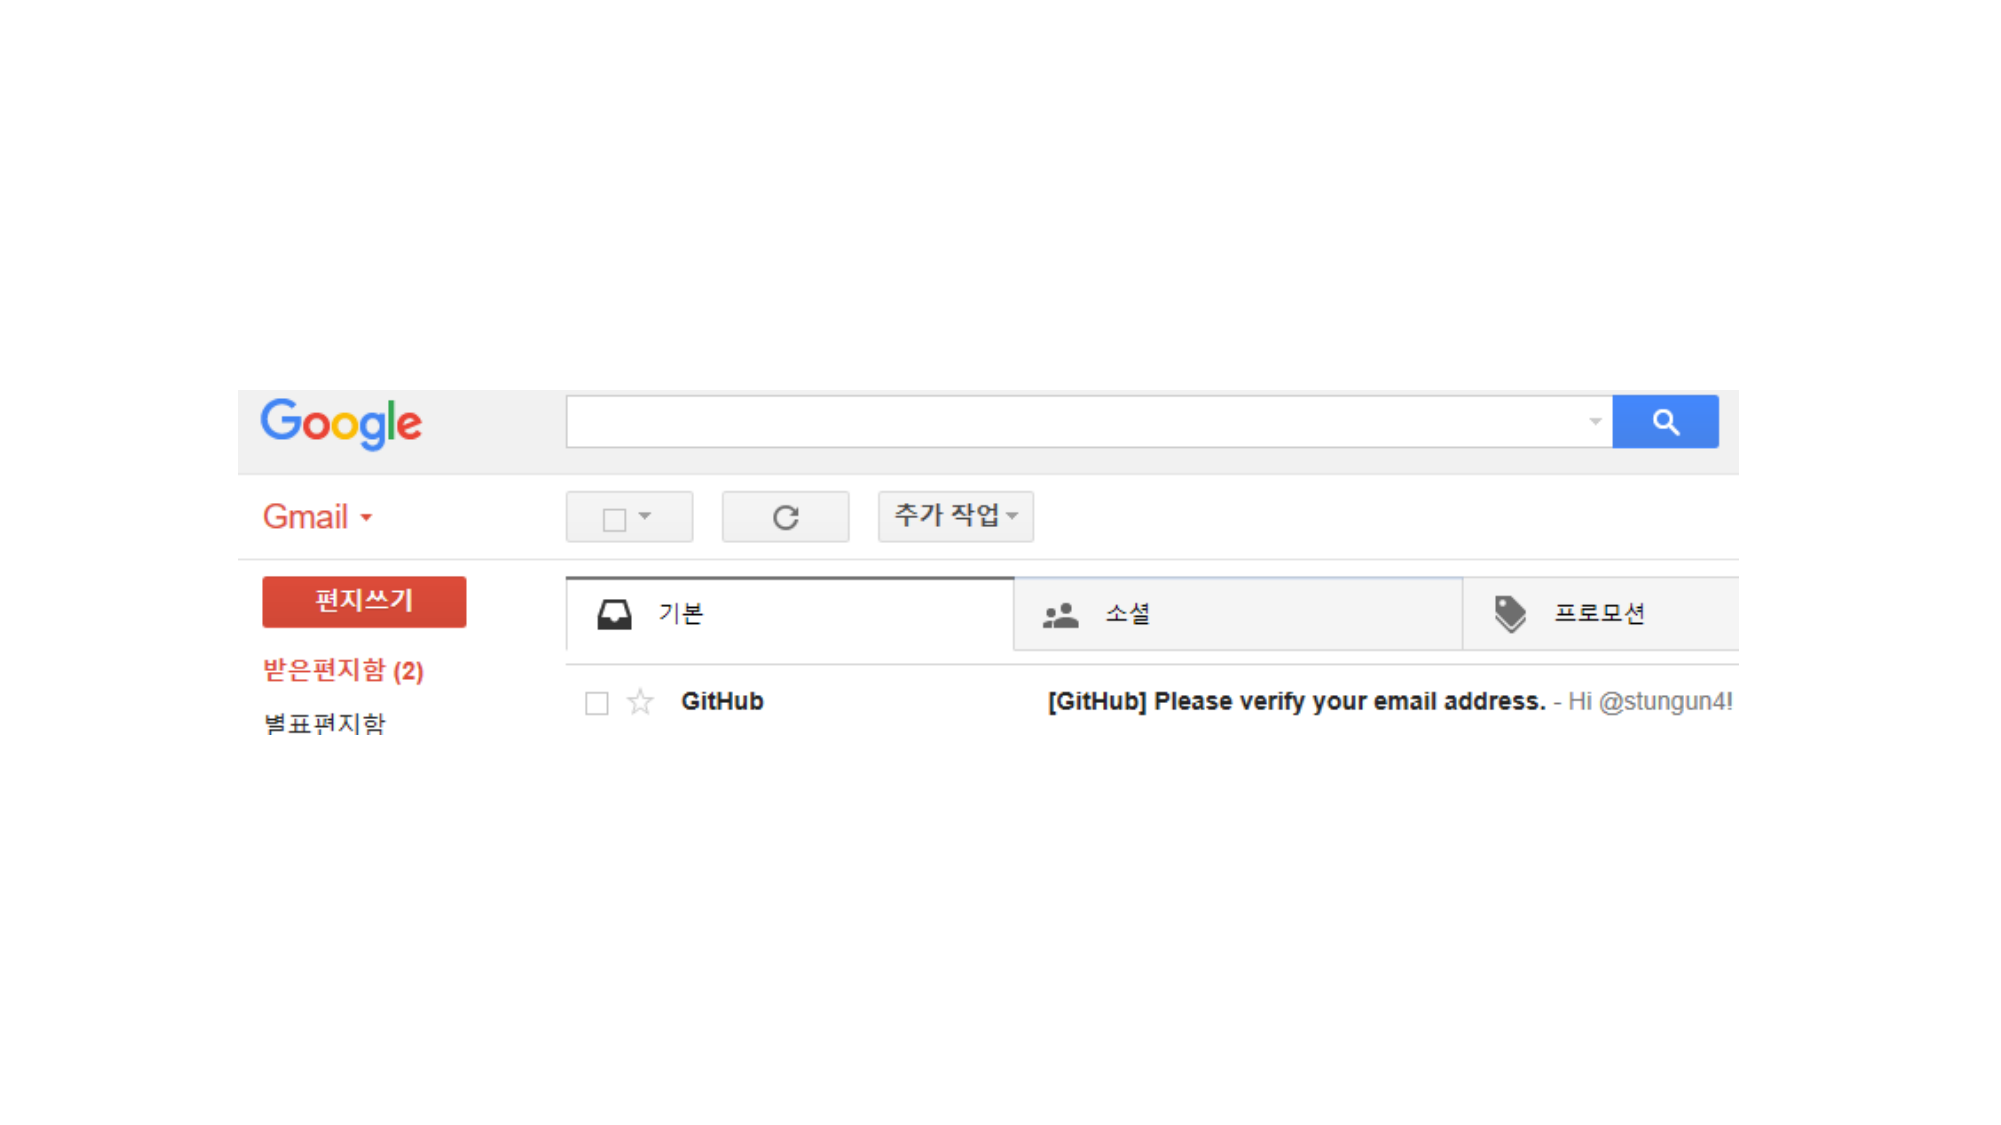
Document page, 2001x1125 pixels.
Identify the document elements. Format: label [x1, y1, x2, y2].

picture [238, 390, 1739, 735]
